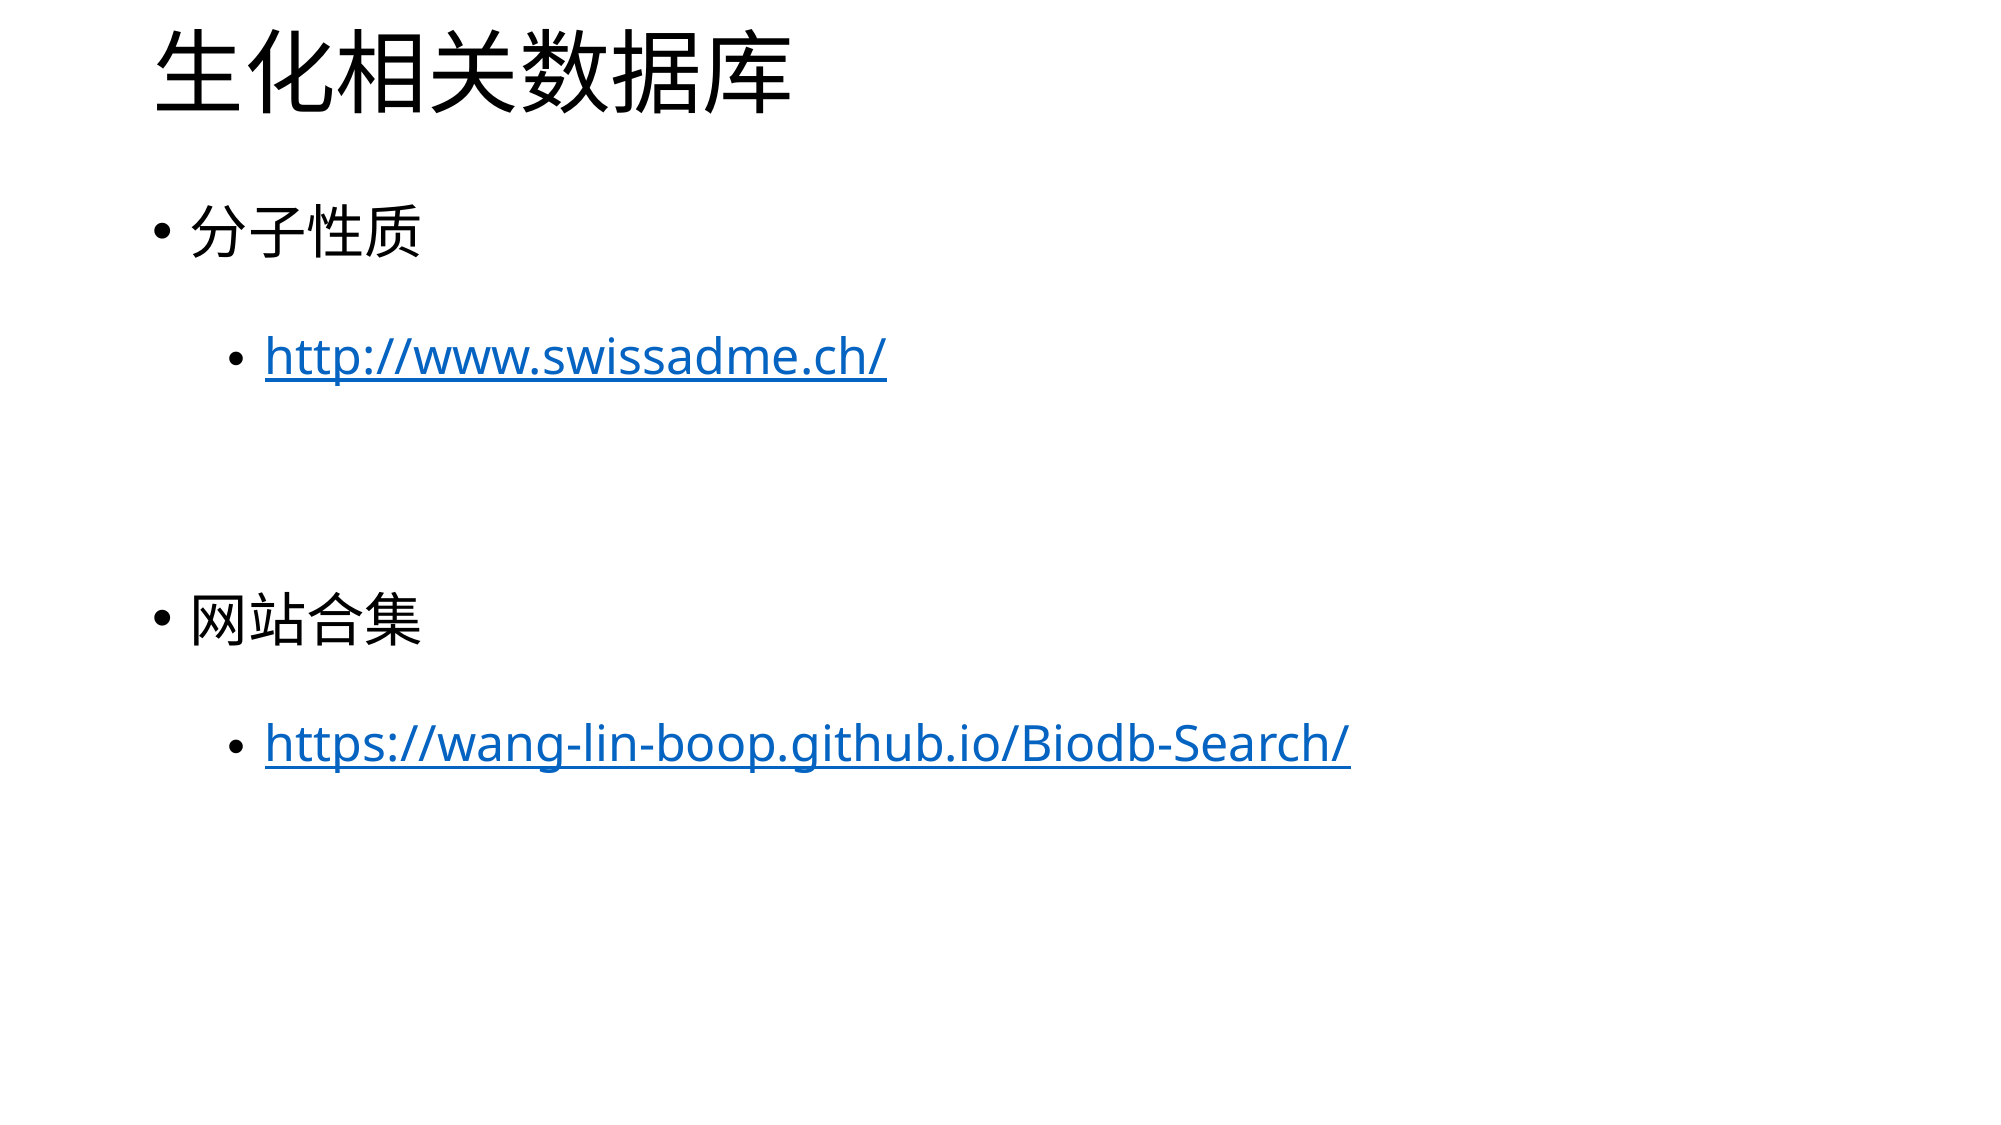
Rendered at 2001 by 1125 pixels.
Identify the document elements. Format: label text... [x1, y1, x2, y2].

title 生化相关数据库 [137, 0, 1863, 152]
list 分子性质 http://www.swissadme.ch/ 网站合集 https://wang-lin-boop.github.io/Biodb-Search/ [137, 152, 1863, 1014]
